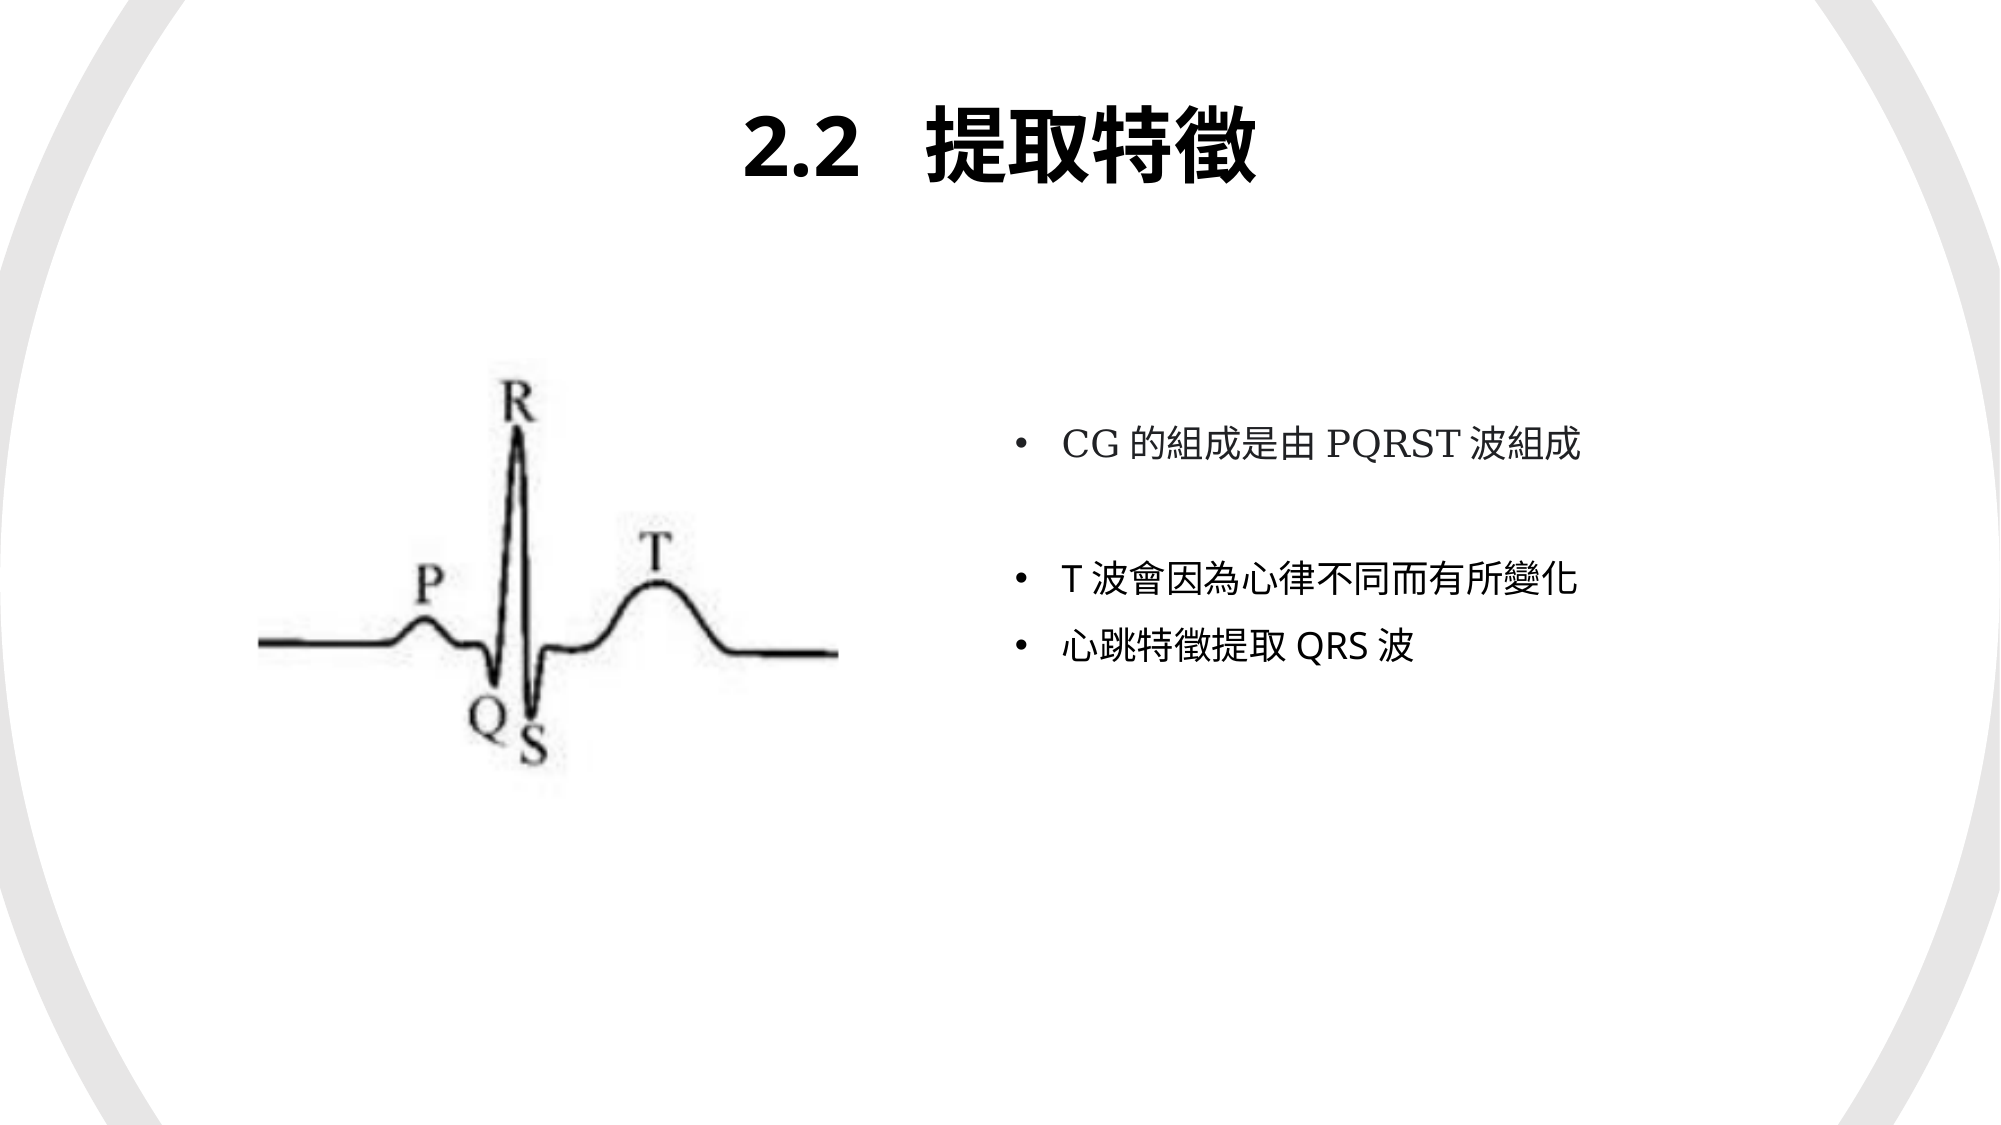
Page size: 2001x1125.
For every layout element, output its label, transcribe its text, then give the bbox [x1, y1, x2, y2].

title 2.2 提取特徵 [137, 96, 1863, 203]
picture [137, 358, 1006, 812]
